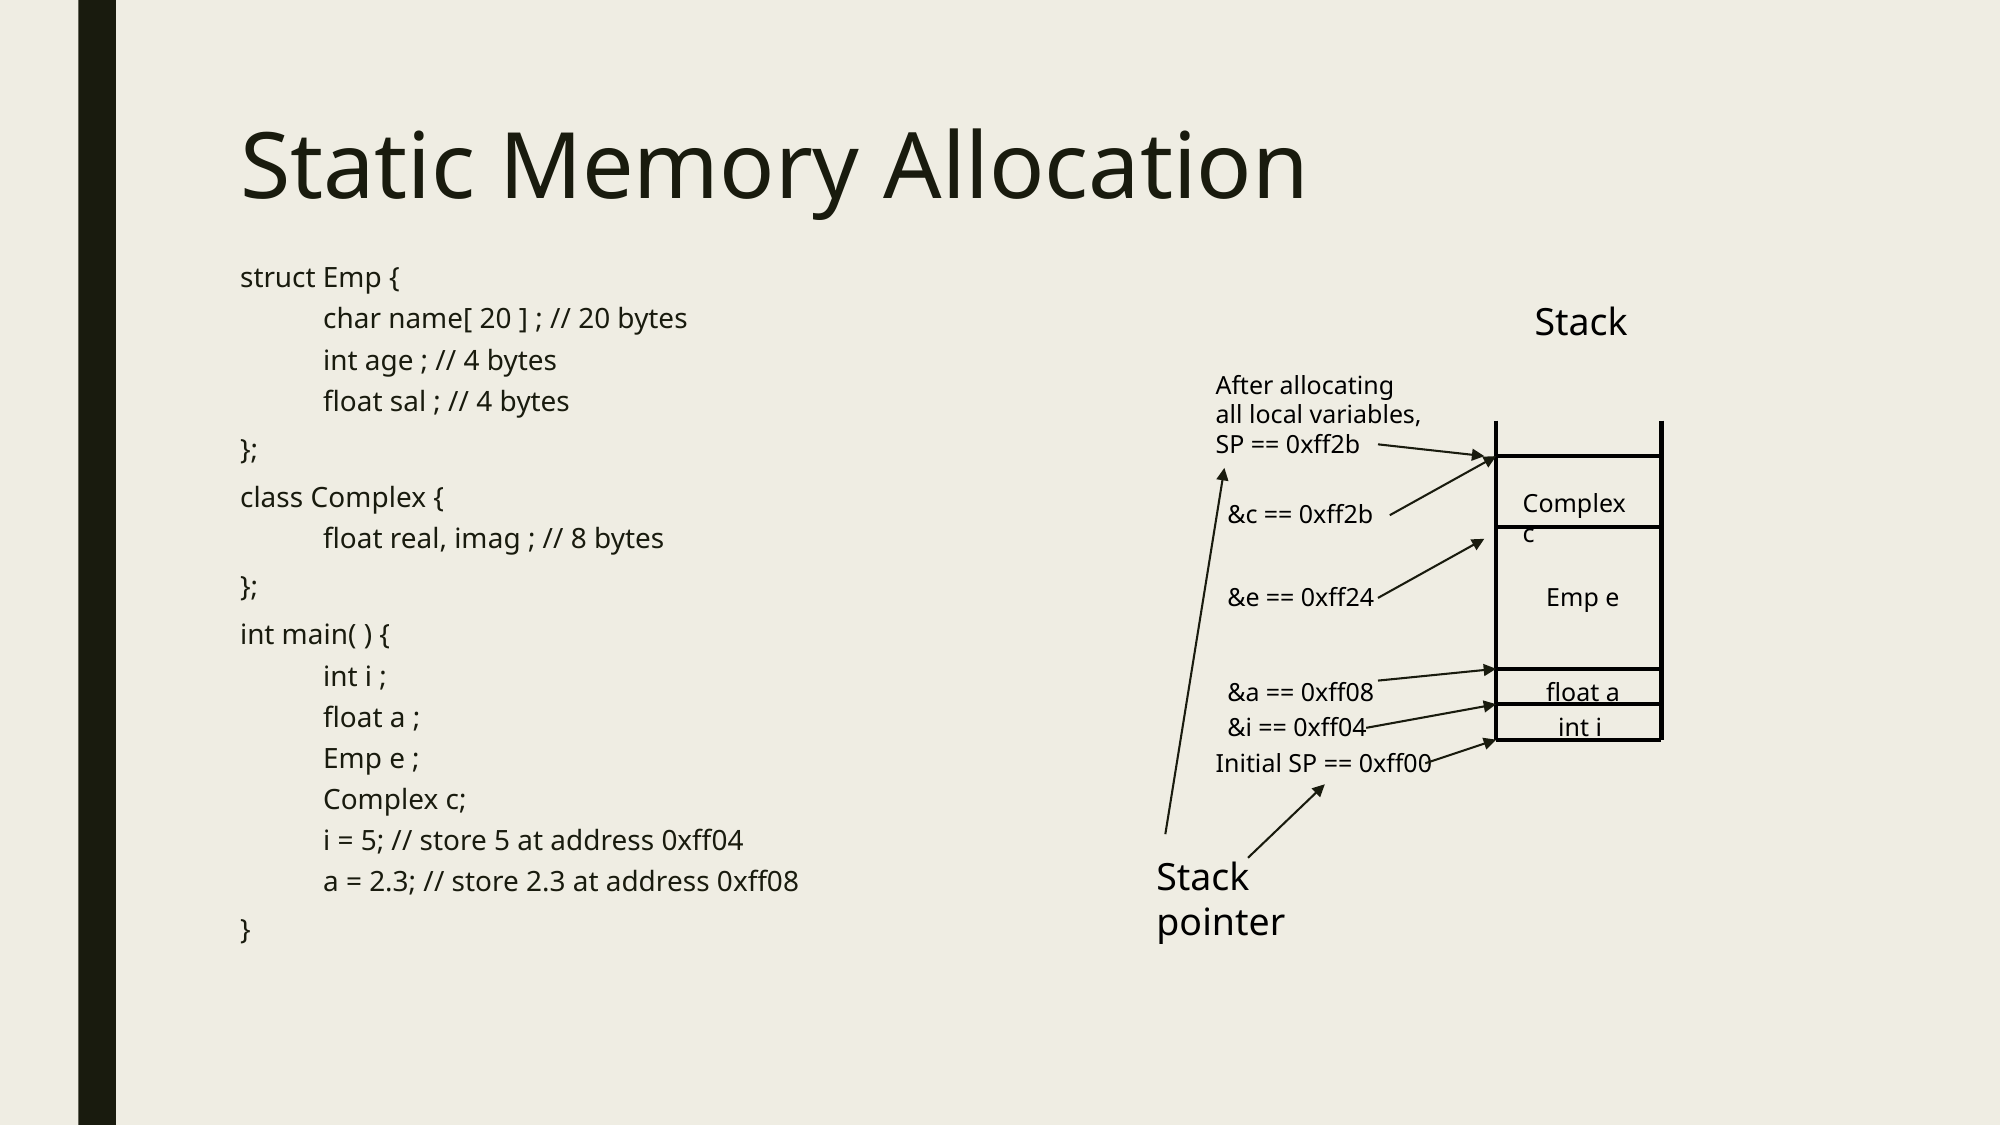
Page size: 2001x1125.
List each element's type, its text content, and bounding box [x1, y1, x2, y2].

text_box Complex c [1507, 528, 1650, 555]
text_box &i == 0xff04 [1225, 714, 1449, 749]
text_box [1165, 467, 1225, 835]
text_box int i [1543, 705, 1626, 739]
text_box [1247, 785, 1325, 858]
text_box Stack pointer [1141, 845, 1402, 951]
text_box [1377, 444, 1485, 457]
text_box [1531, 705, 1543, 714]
text_box int i [1543, 740, 1626, 749]
text_box Initial SP == 0xff00 [1225, 749, 1449, 785]
title Static Memory Allocation [225, 112, 1800, 232]
text_box &a == 0xff08 [1225, 668, 1449, 714]
text_box &c == 0xff2b [1225, 491, 1449, 537]
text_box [1377, 538, 1485, 598]
text_box Complex c [1507, 479, 1650, 526]
text_box float a [1626, 705, 1661, 714]
text_box &e == 0xff24 [1225, 574, 1449, 619]
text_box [1425, 739, 1497, 764]
text_box Emp e [1531, 574, 1638, 619]
list struct Emp { char name[ 20 ] ; // 20 bytes int age ; // 4 bytes float sal ; // 4 bytes }; class Complex { float real, imag ; // 8 bytes }; int main( ) { int i ; float a ; Emp e ; Complex c; i = 5; // store 5 at address 0xff04 a = 2.3; // store 2.3 at address 0xff08 } [225, 255, 955, 963]
text_box Stack [1519, 290, 1851, 351]
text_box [1389, 456, 1497, 516]
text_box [1366, 704, 1497, 728]
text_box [1377, 668, 1497, 681]
text_box float a [1531, 669, 1661, 704]
text_box After allocating all local variables, SP == 0xff2b [1200, 361, 1437, 467]
